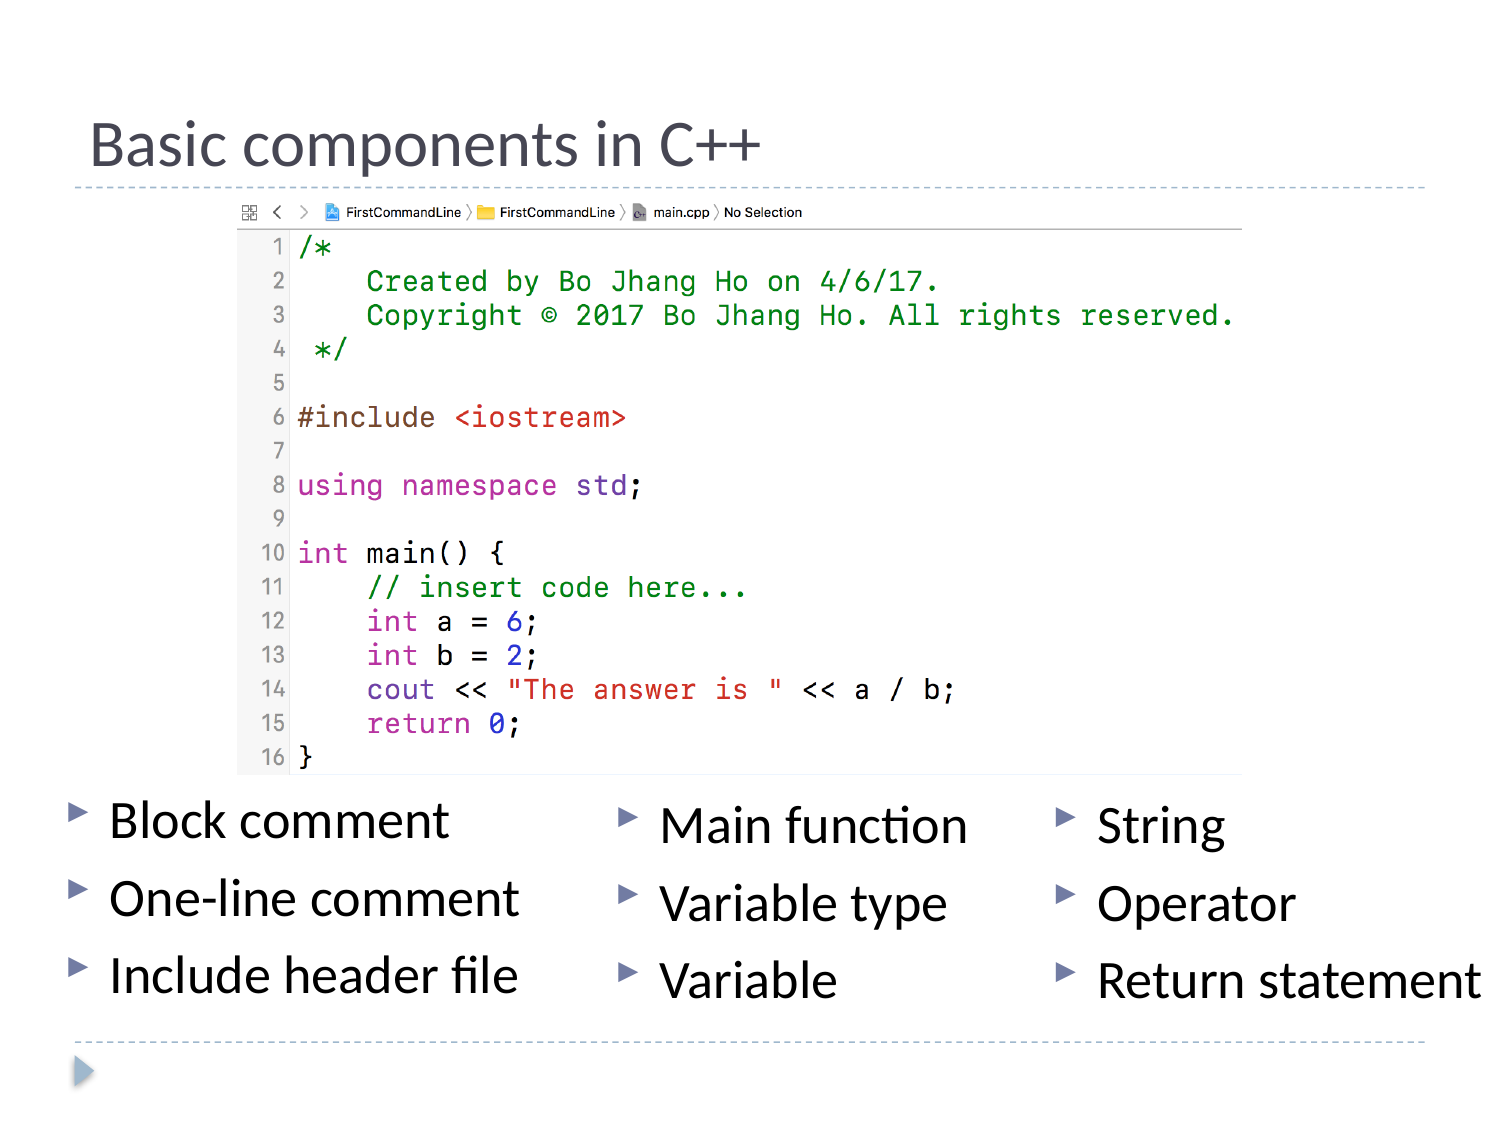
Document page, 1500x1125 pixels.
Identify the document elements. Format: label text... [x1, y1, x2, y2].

text_box String Operator Return statement [1037, 781, 1500, 1063]
picture [237, 199, 1242, 776]
title Basic components in C++ [75, 24, 1425, 188]
list Block comment One-line comment Include header file [50, 776, 563, 1063]
text_box Main function Variable type Variable [600, 789, 1025, 1063]
